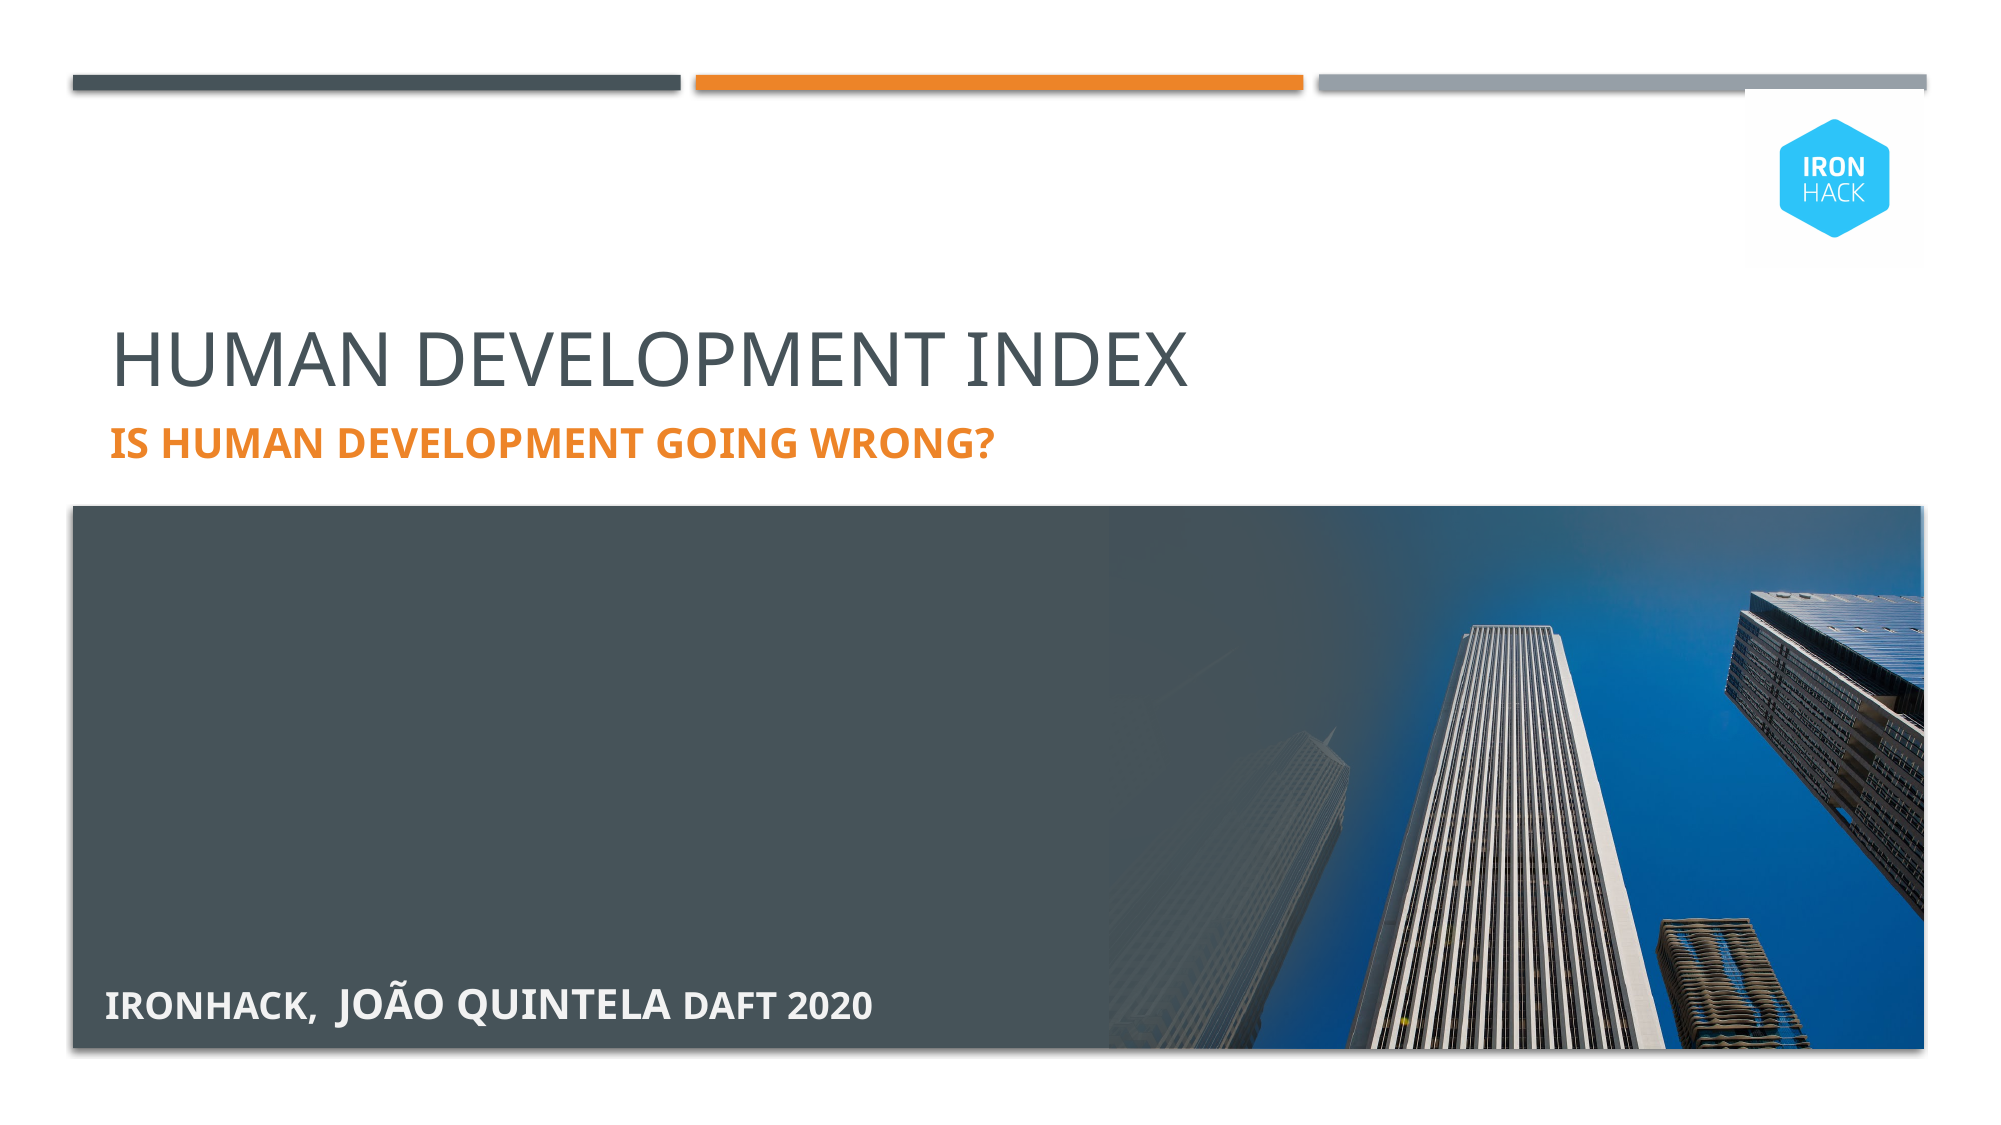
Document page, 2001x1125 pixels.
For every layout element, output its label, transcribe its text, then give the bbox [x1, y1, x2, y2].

subtitle Is human development going wrong? [95, 409, 1899, 507]
picture [1108, 505, 1924, 1050]
picture [1745, 89, 1924, 268]
title Human DEVELOPMENT INDEX [95, 167, 1899, 409]
text_box IRONHACK, JOÃO QUINTELA DAFT 2020 [90, 970, 1894, 1068]
